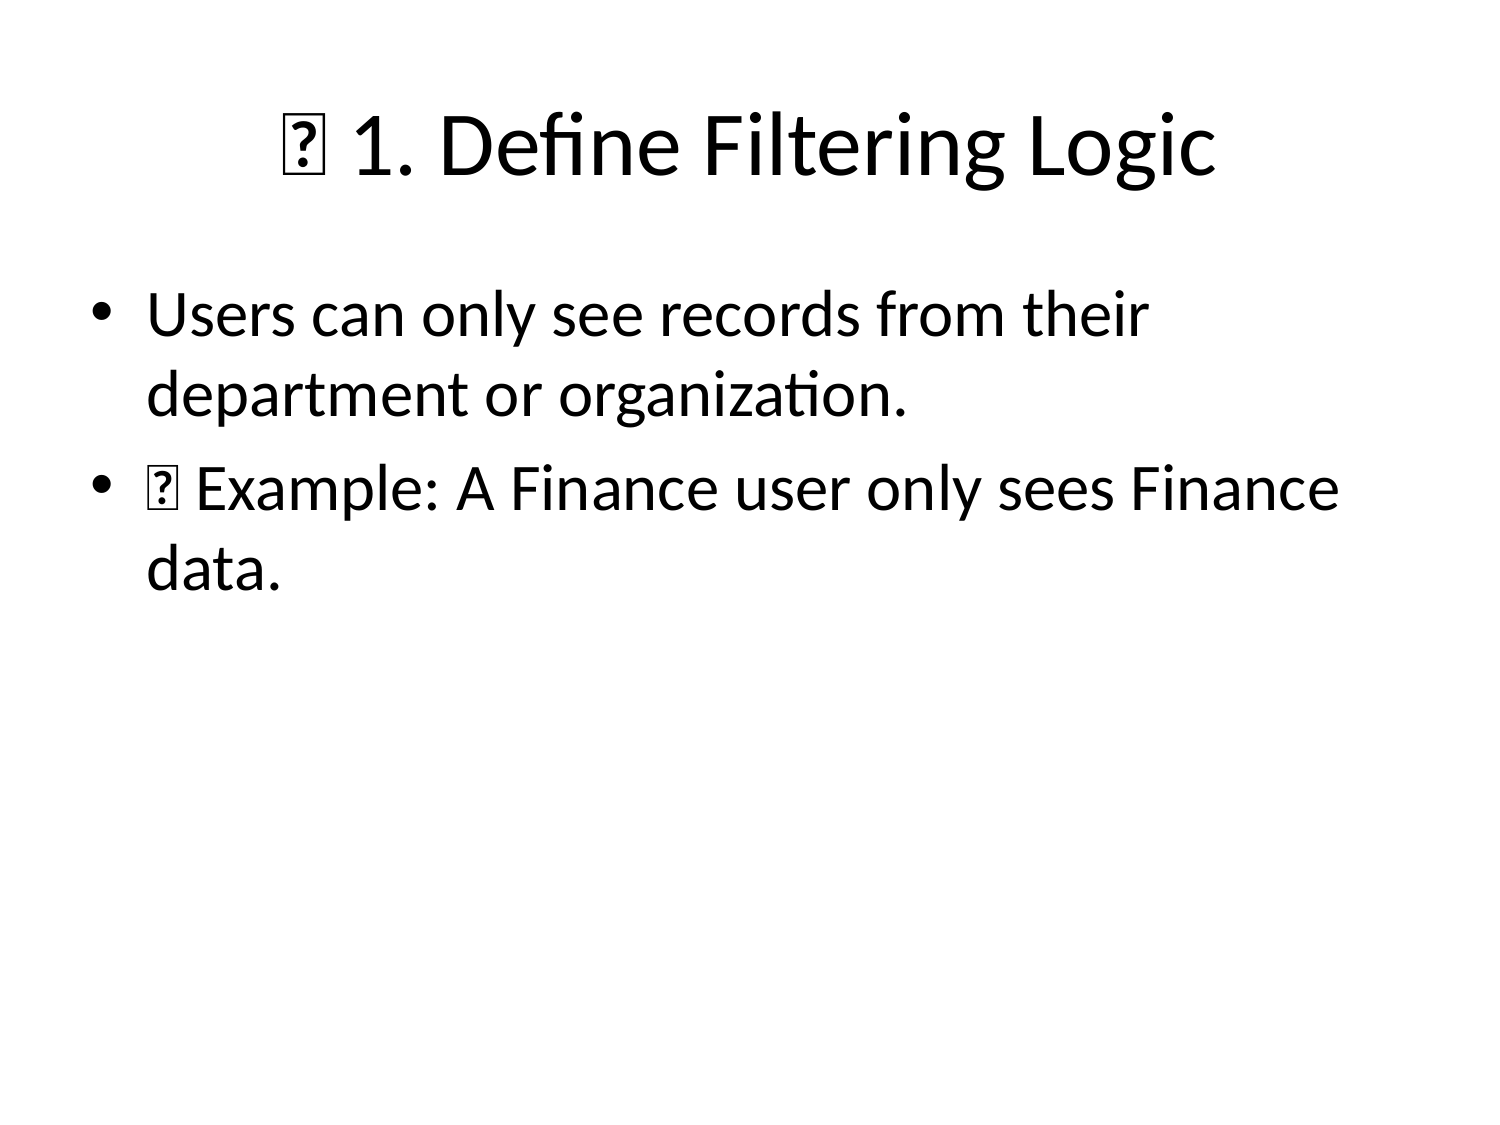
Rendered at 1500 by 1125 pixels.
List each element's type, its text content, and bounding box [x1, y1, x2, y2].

list Users can only see records from their department or organization. 📌 Example: A Finance user only sees Finance data. [75, 262, 1425, 1005]
title 🔎 1. Define Filtering Logic [75, 45, 1425, 233]
